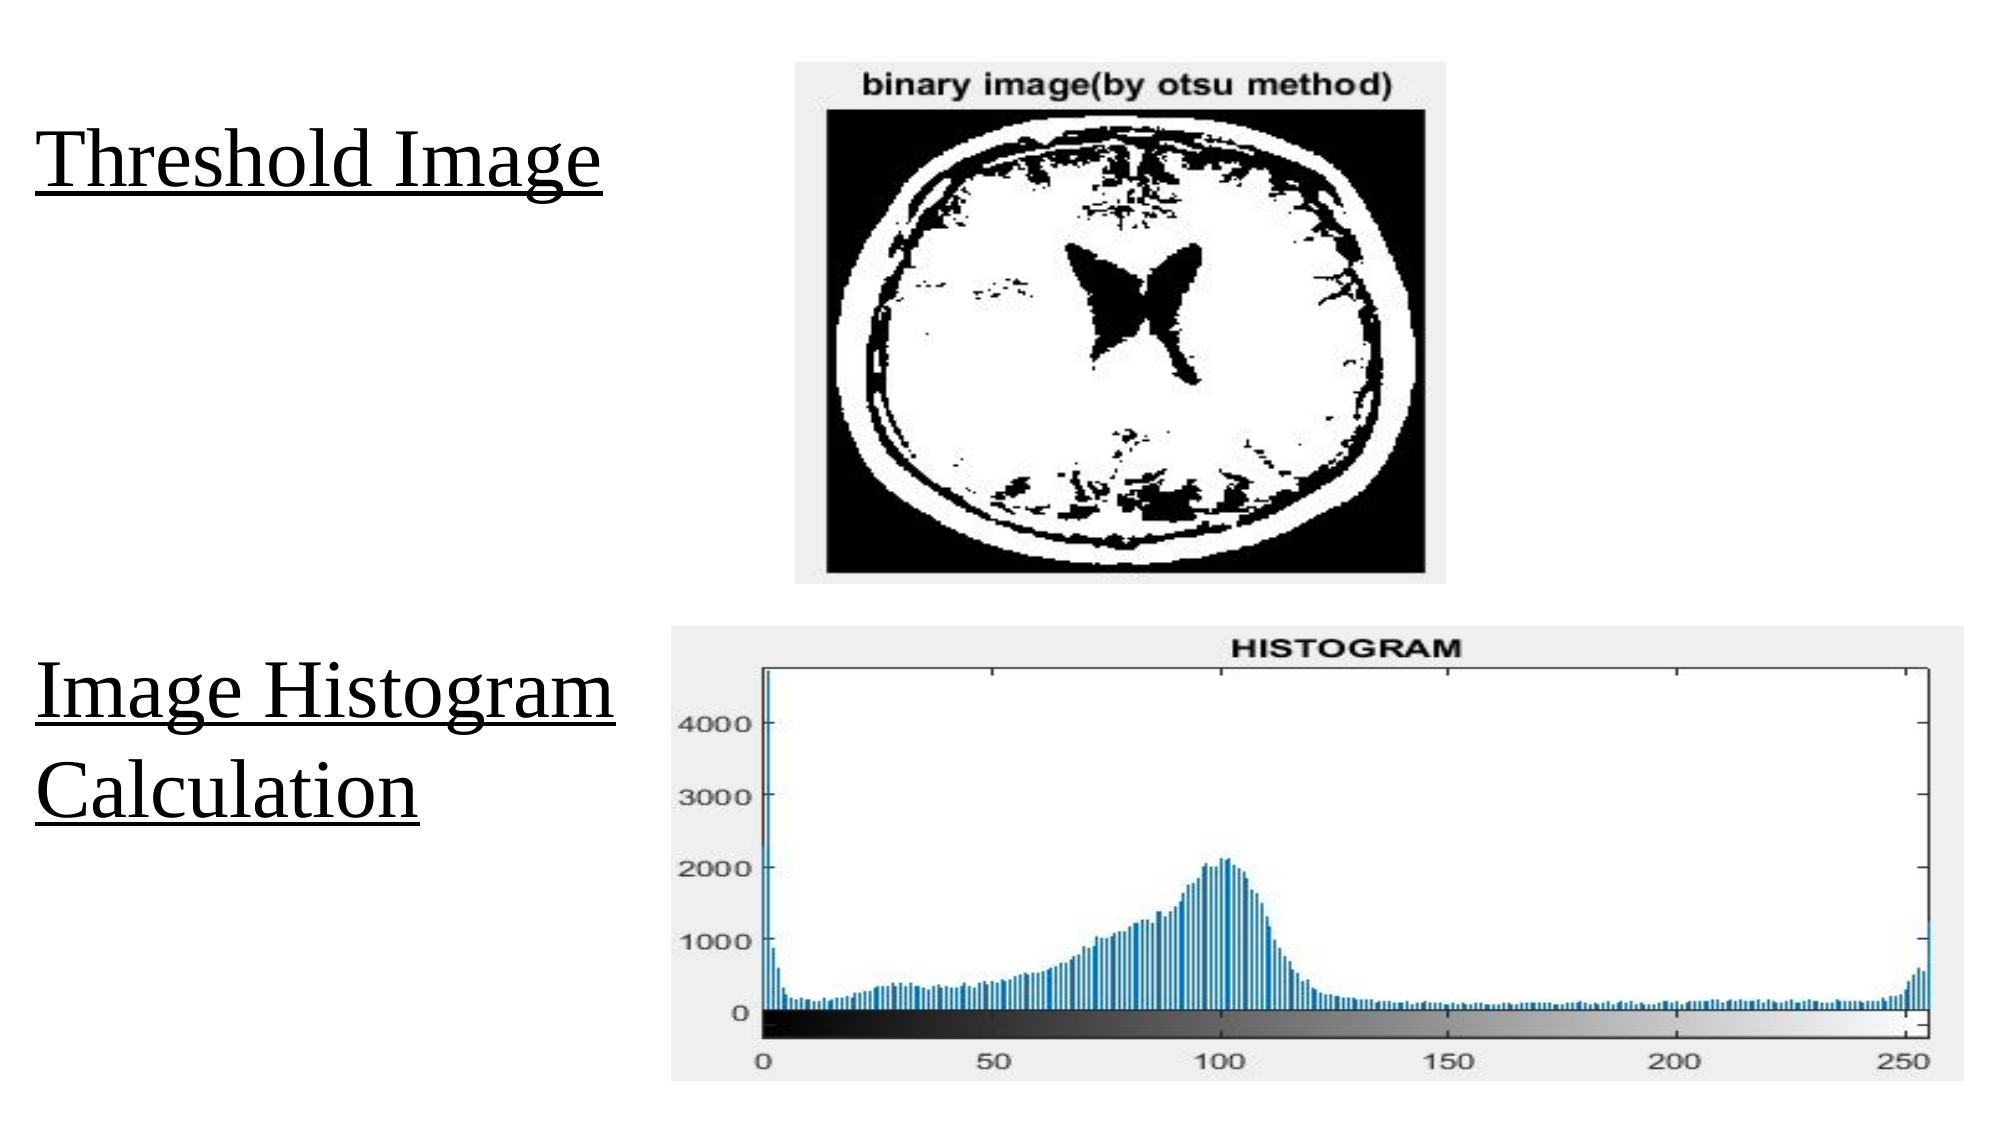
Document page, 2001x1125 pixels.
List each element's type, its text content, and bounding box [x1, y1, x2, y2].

picture [671, 626, 1964, 1081]
text_box Image Histogram Calculation [20, 626, 671, 842]
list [795, 62, 1446, 584]
title Threshold Image [20, 51, 1746, 269]
